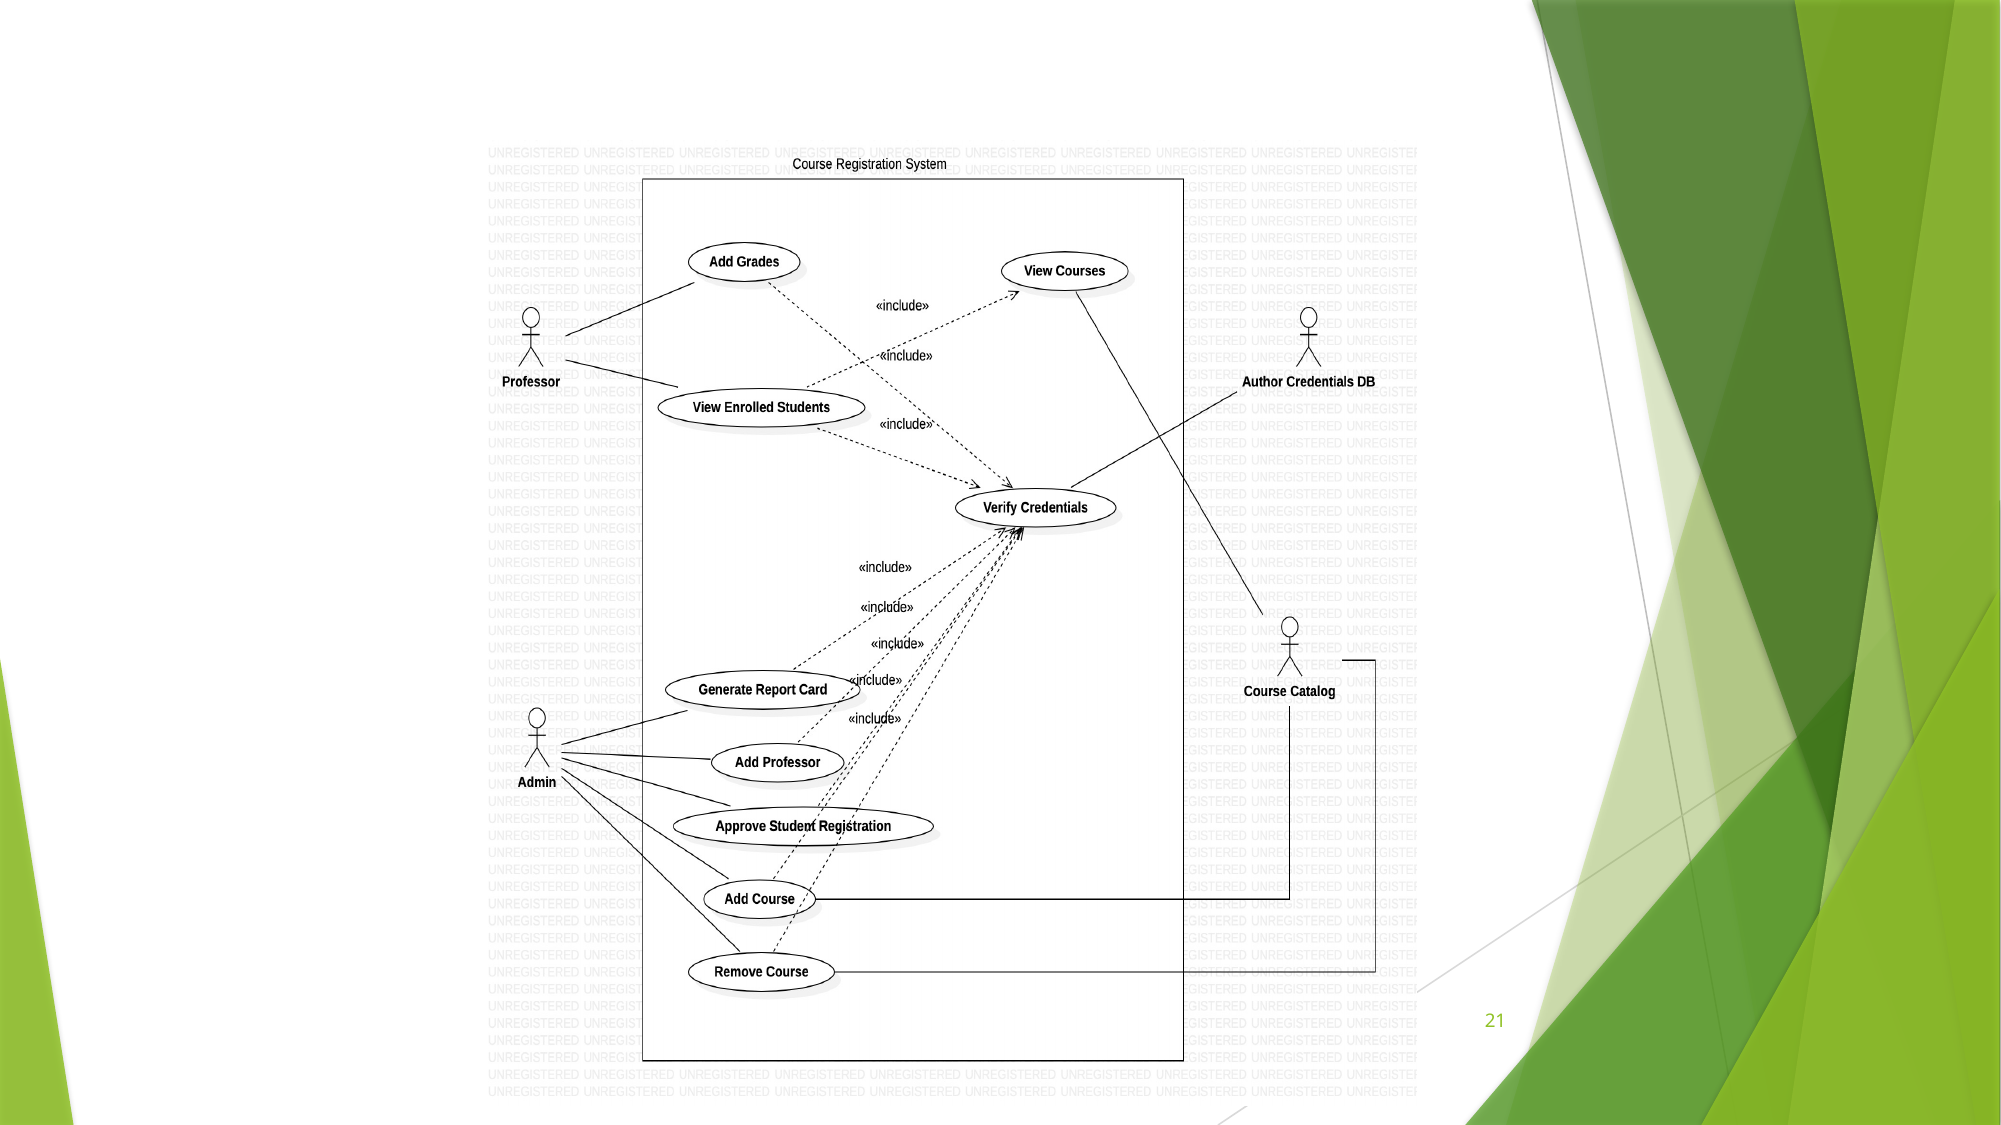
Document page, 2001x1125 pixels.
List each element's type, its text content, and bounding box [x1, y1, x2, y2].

picture [488, 140, 1417, 1107]
slide_number 21 [1421, 991, 1522, 1051]
